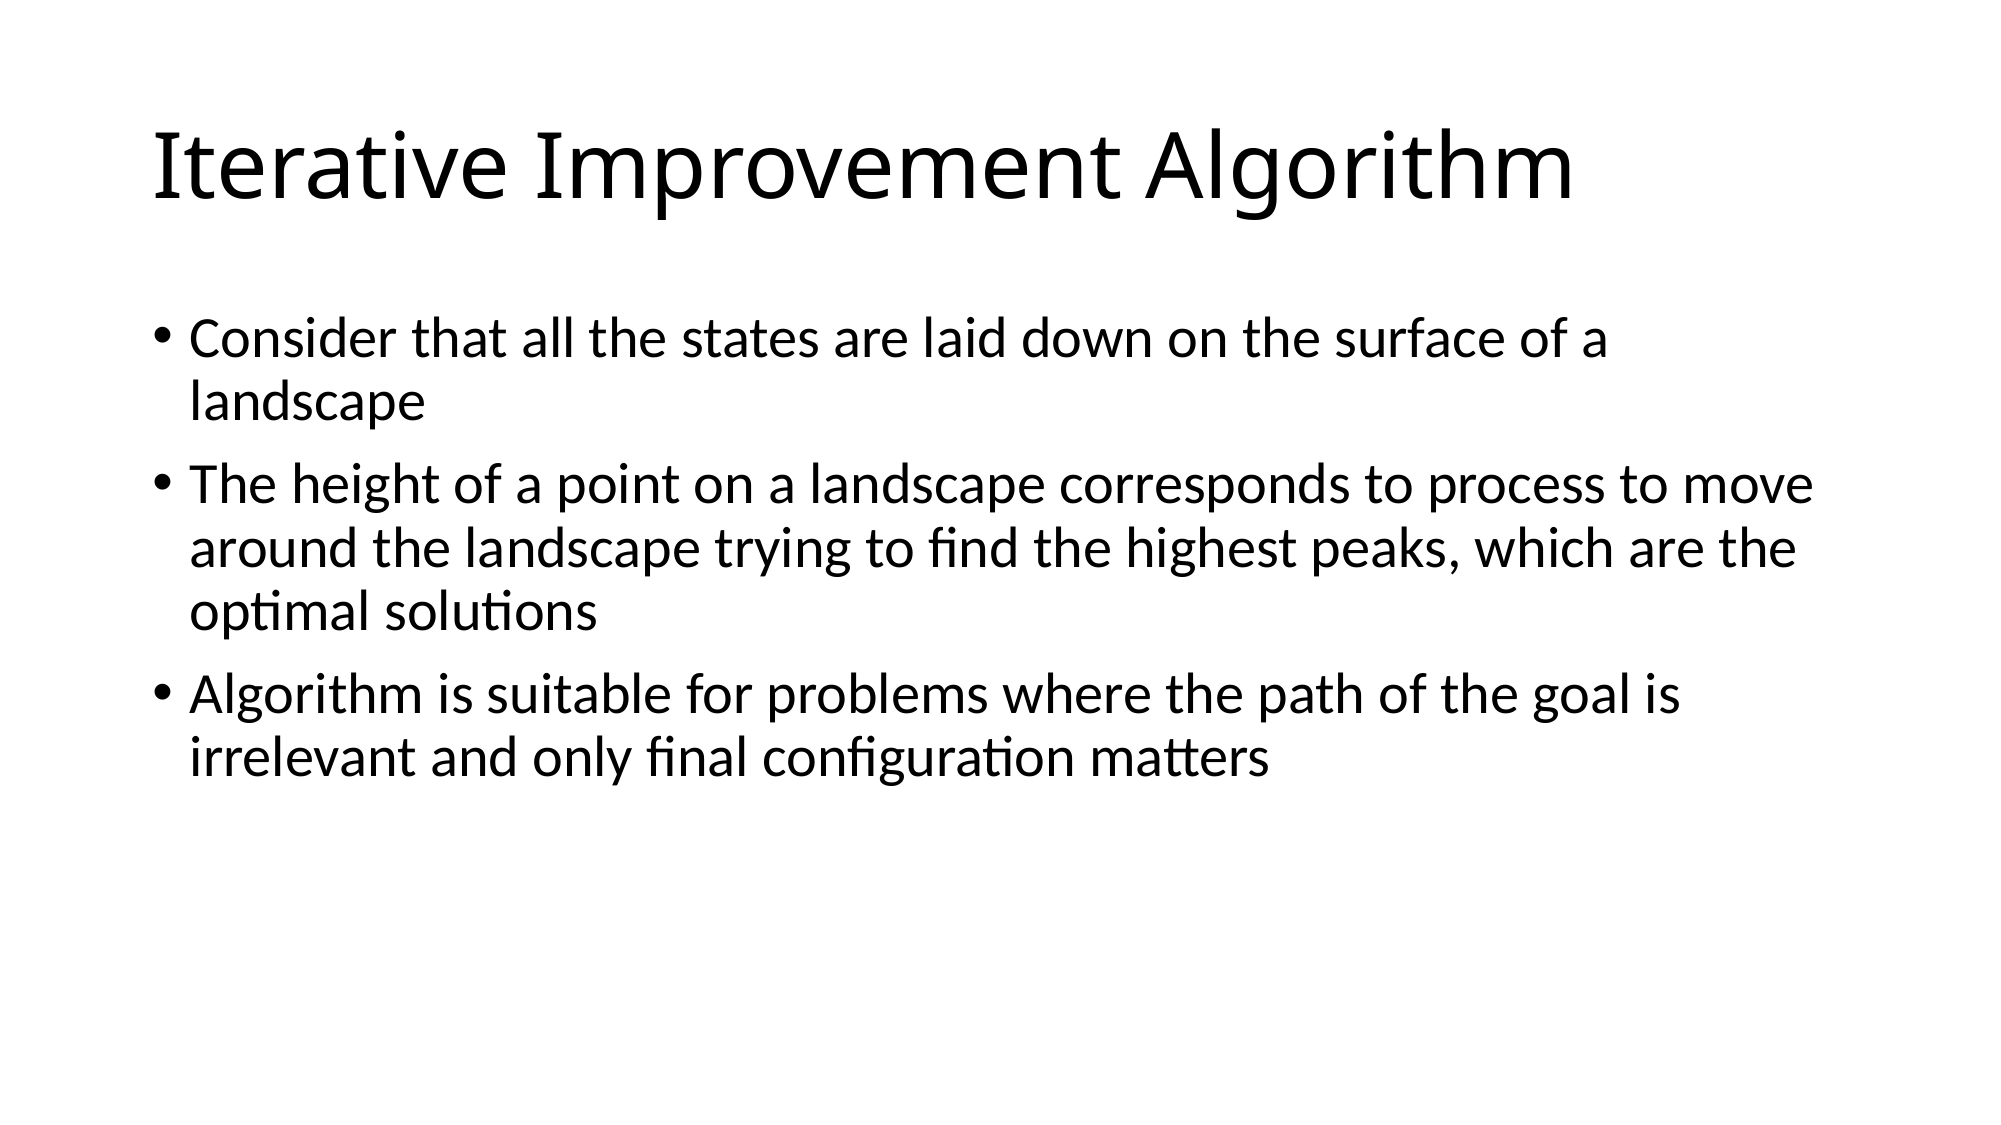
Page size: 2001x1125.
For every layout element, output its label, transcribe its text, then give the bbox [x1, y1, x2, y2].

list Consider that all the states are laid down on the surface of a landscape The height of a point on a landscape corresponds to process to move around the landscape trying to find the highest peaks, which are the optimal solutions Algorithm is suitable for problems where the path of the goal is irrelevant and only final configuration matters [137, 299, 1863, 1014]
title Iterative Improvement Algorithm [137, 59, 1863, 278]
